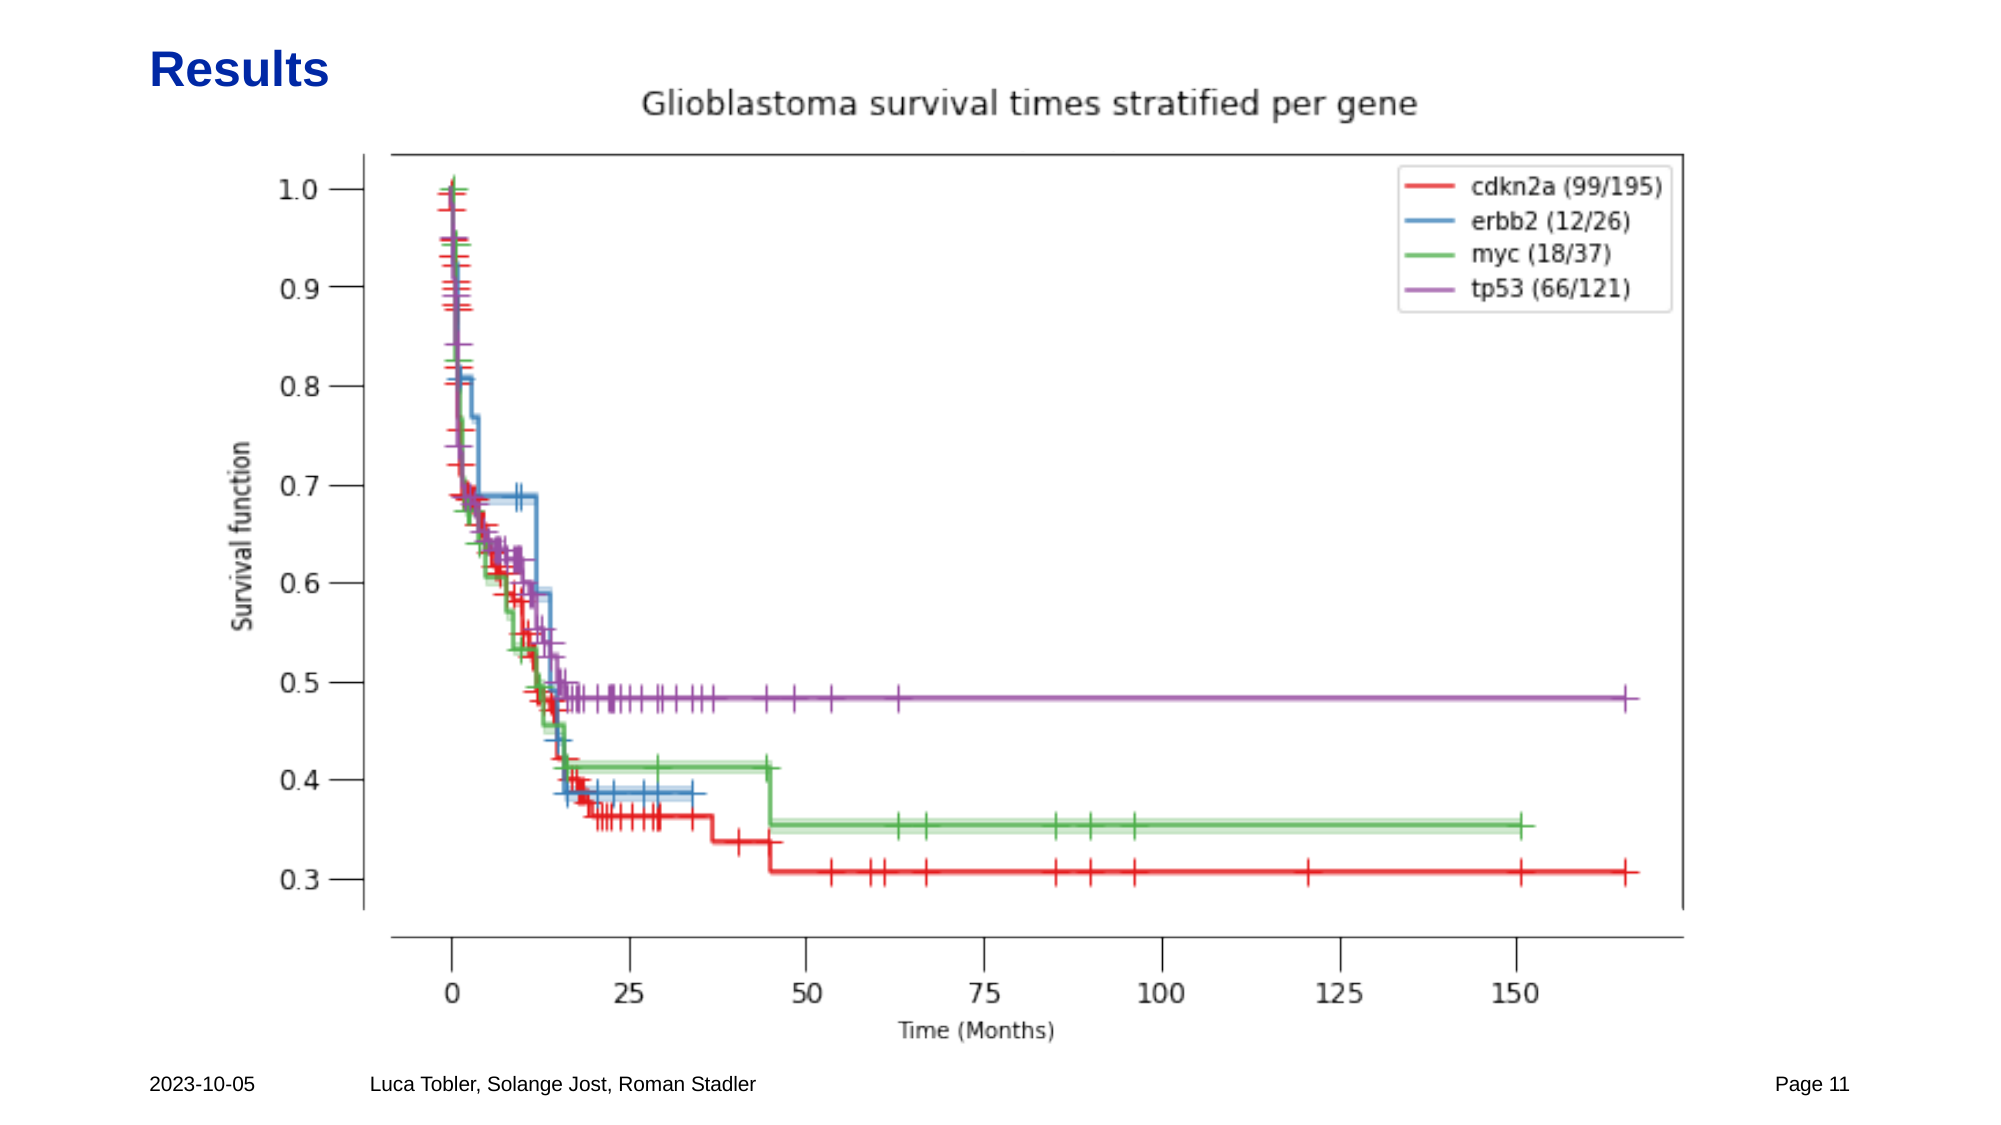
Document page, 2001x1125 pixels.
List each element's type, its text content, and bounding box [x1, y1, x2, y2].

footer Luca Tobler, Solange Jost, Roman Stadler [369, 1070, 1520, 1106]
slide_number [149, 1070, 354, 1106]
picture [93, 70, 1813, 133]
slide_number Page ‹#› [1714, 1070, 1851, 1106]
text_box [127, 151, 1700, 1052]
title Results [149, 31, 1851, 132]
